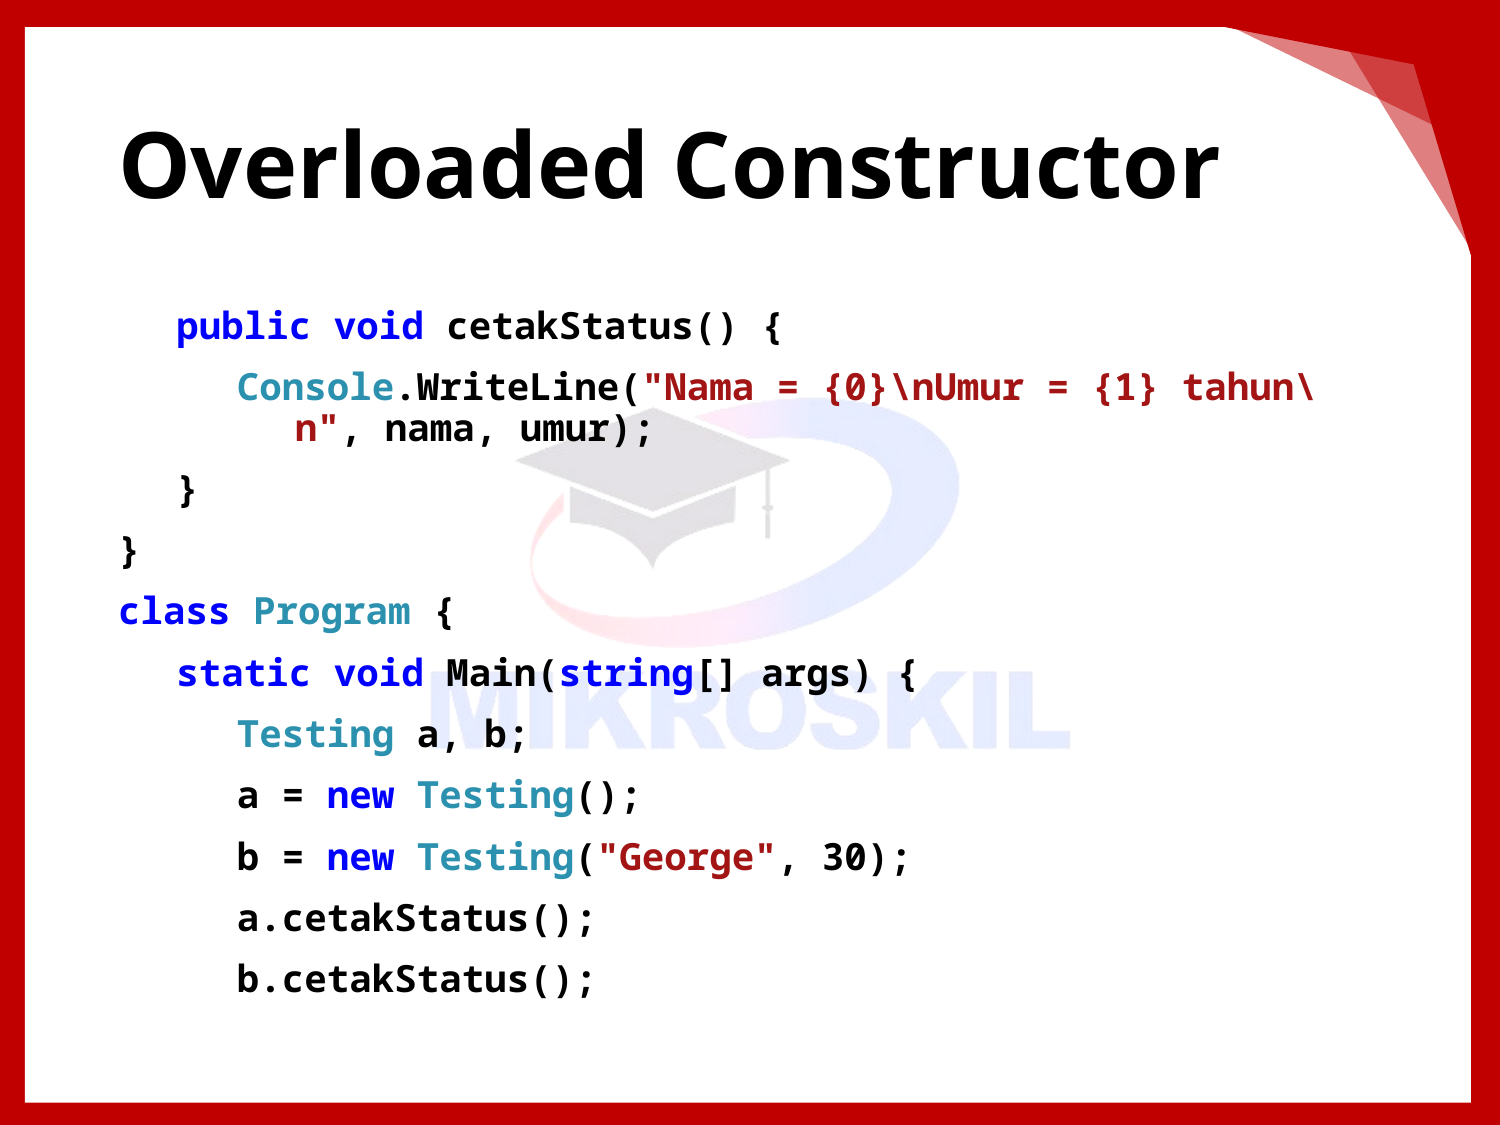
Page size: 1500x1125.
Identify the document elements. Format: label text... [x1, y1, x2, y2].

list public void cetakStatus() { Console.WriteLine("Nama = {0}\nUmur = {1} tahun\n", nama, umur); } } class Program { static void Main(string[] args) { Testing a, b; a = new Testing(); b = new Testing("George", 30); a.cetakStatus(); b.cetakStatus(); [103, 299, 1397, 1014]
title Overloaded Constructor [103, 59, 1397, 278]
